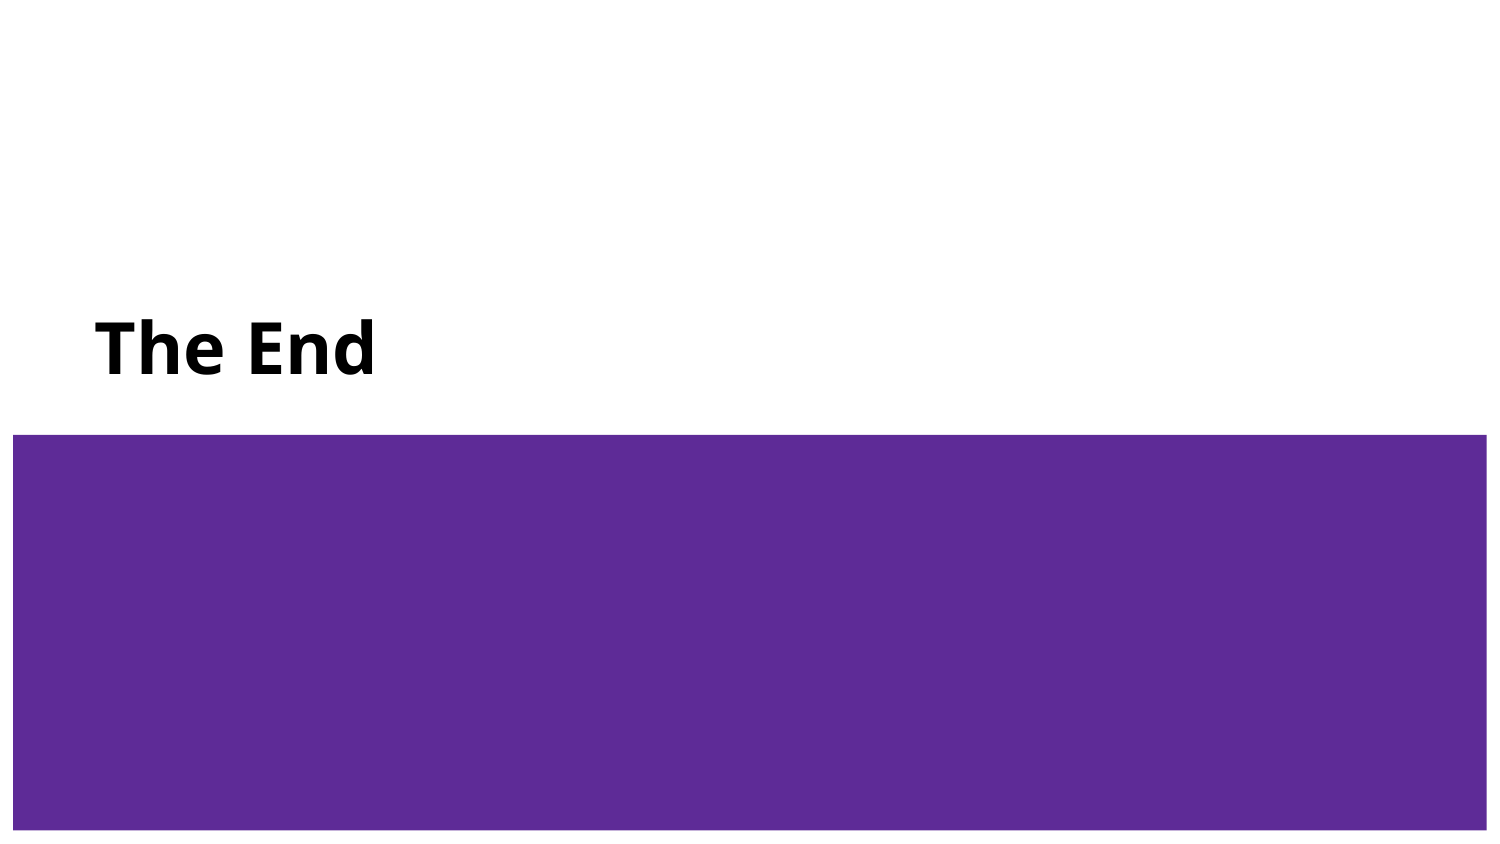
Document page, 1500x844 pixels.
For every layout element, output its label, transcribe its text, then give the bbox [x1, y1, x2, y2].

title The End [79, 281, 1423, 411]
